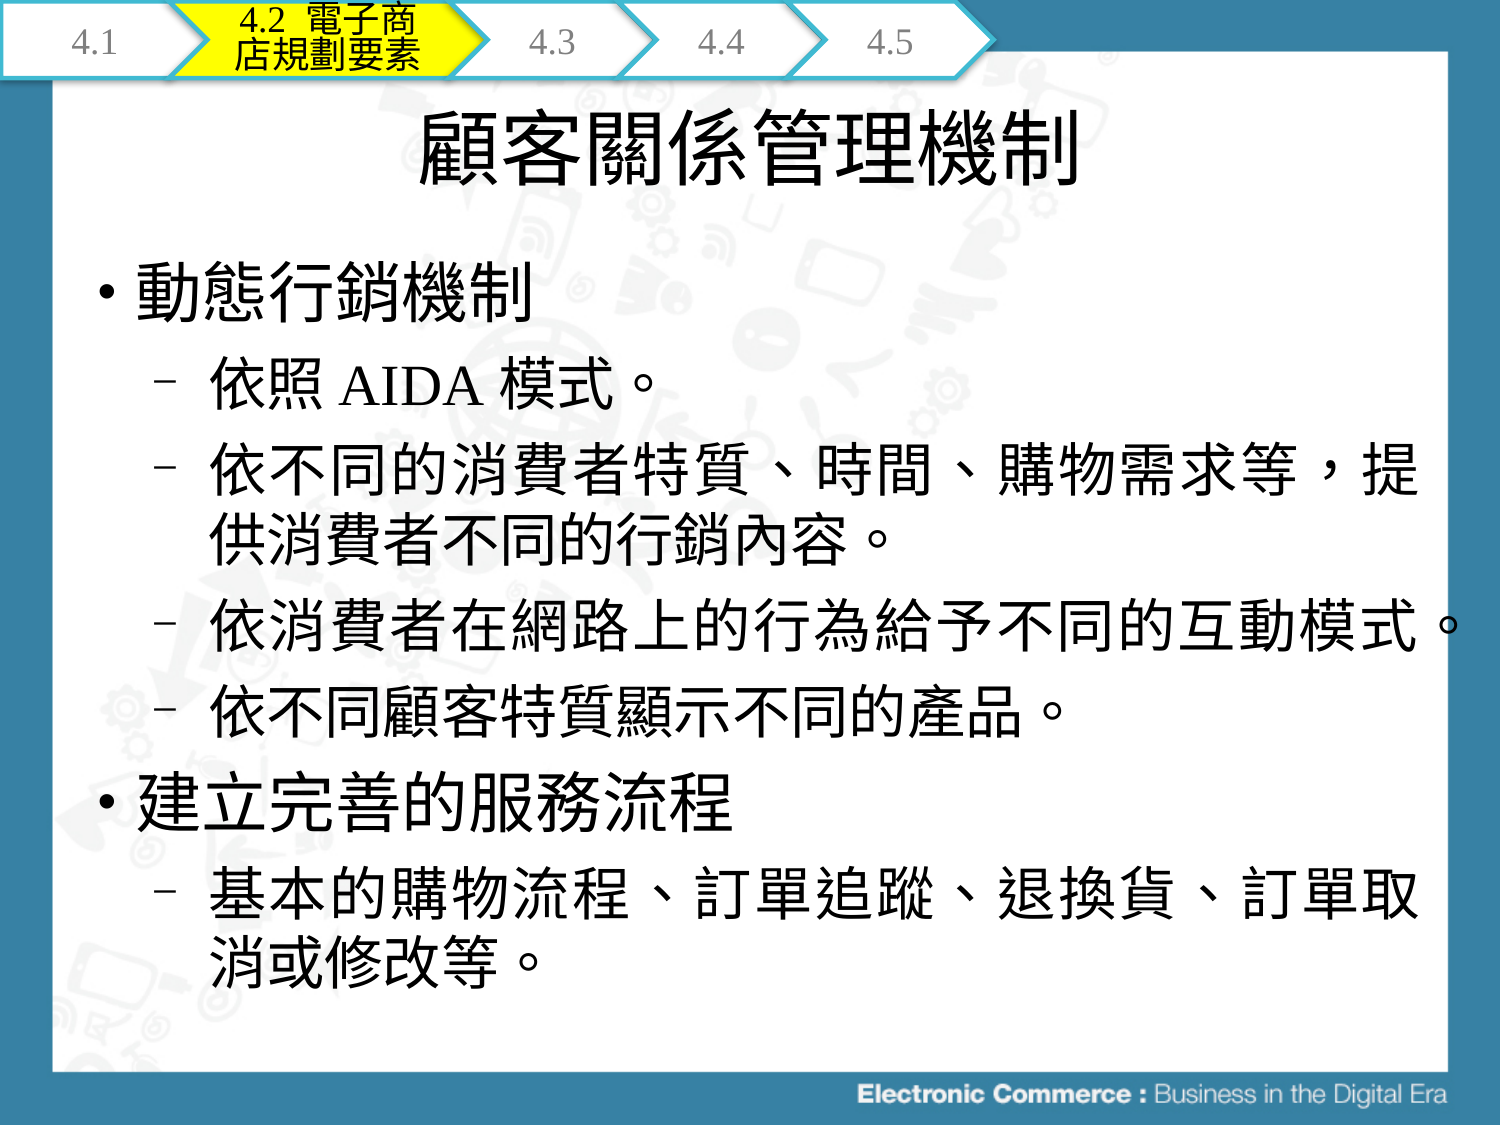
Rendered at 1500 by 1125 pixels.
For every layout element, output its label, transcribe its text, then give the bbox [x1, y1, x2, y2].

title 顧客關係管理機制 [75, 88, 453, 243]
list 動態行銷機制 依照AIDA模式。 依不同的消費者特質、時間、購物需求等，提供消費者不同的行銷內容。 依消費者在網路上的行為給予不同的互動模式。 依不同顧客特質顯示不同的產品。 建立完善的服務流程 基本的購物流程、訂單追蹤、退換貨、訂單取消或修改等。 [75, 243, 1436, 1071]
title 顧客關係管理機制 [540, 58, 1425, 243]
picture [0, 0, 1500, 1125]
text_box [458, 0, 537, 537]
